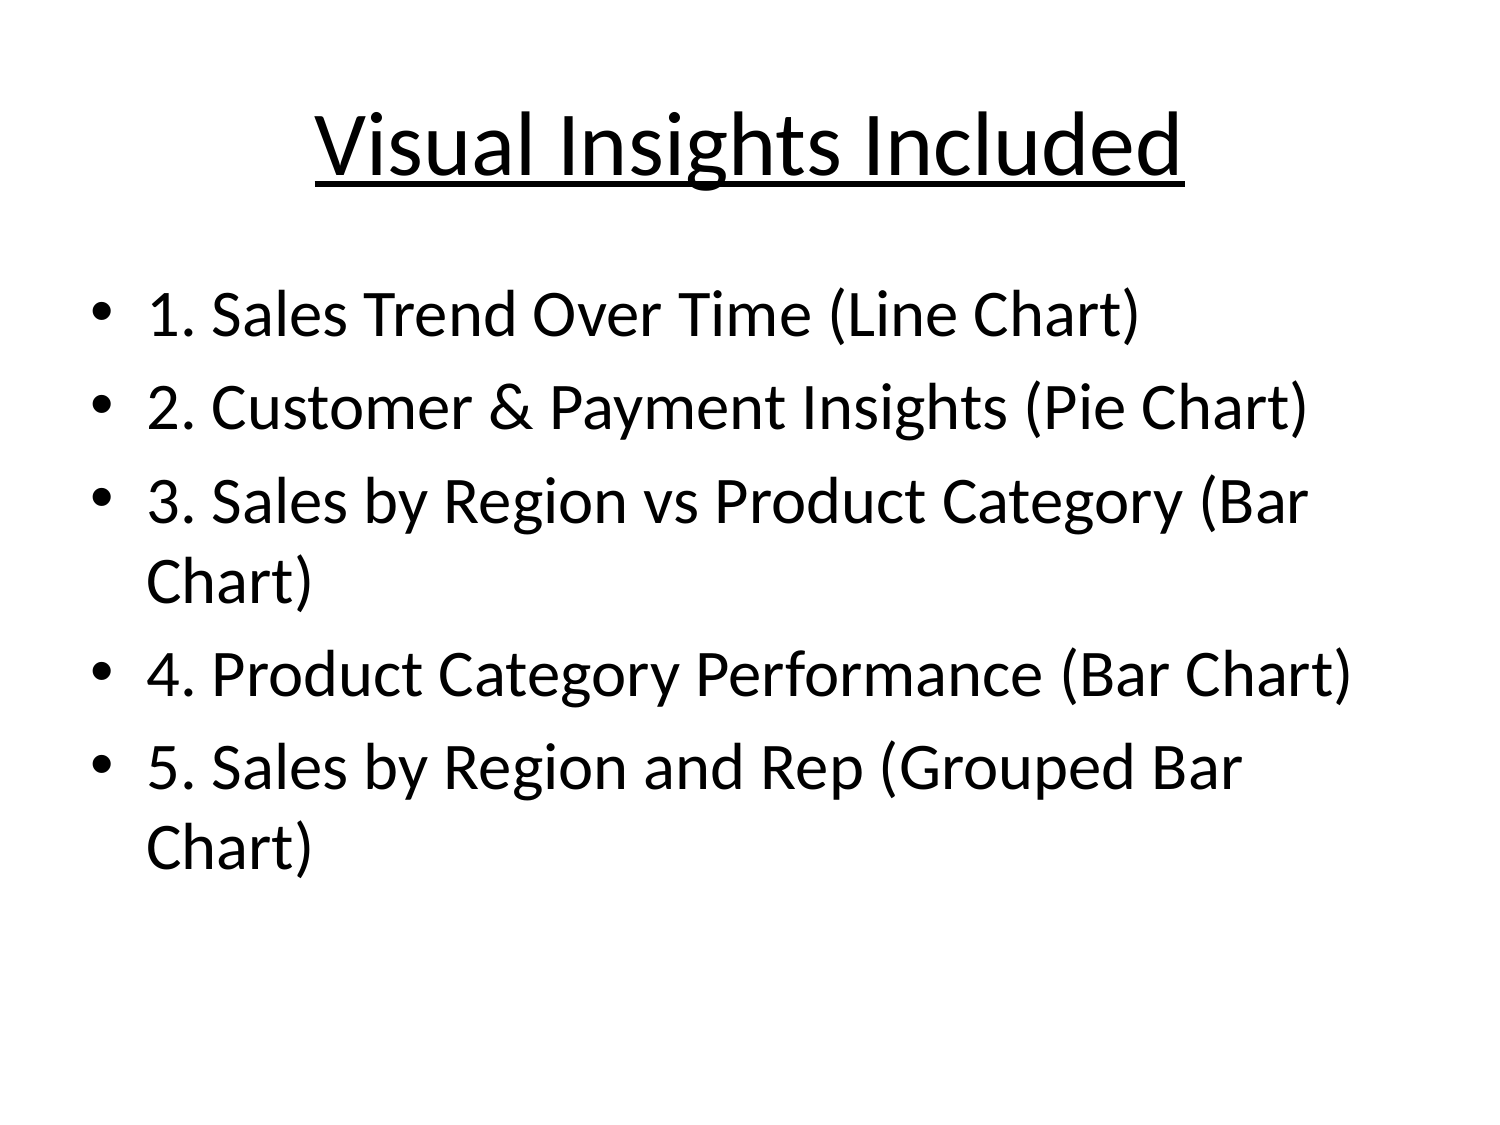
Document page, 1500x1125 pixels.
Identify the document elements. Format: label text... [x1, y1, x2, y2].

title Visual Insights Included [75, 45, 1425, 233]
list 1. Sales Trend Over Time (Line Chart) 2. Customer & Payment Insights (Pie Chart) 3. Sales by Region vs Product Category (Bar Chart) 4. Product Category Performance (Bar Chart) 5. Sales by Region and Rep (Grouped Bar Chart) [75, 262, 1425, 1005]
